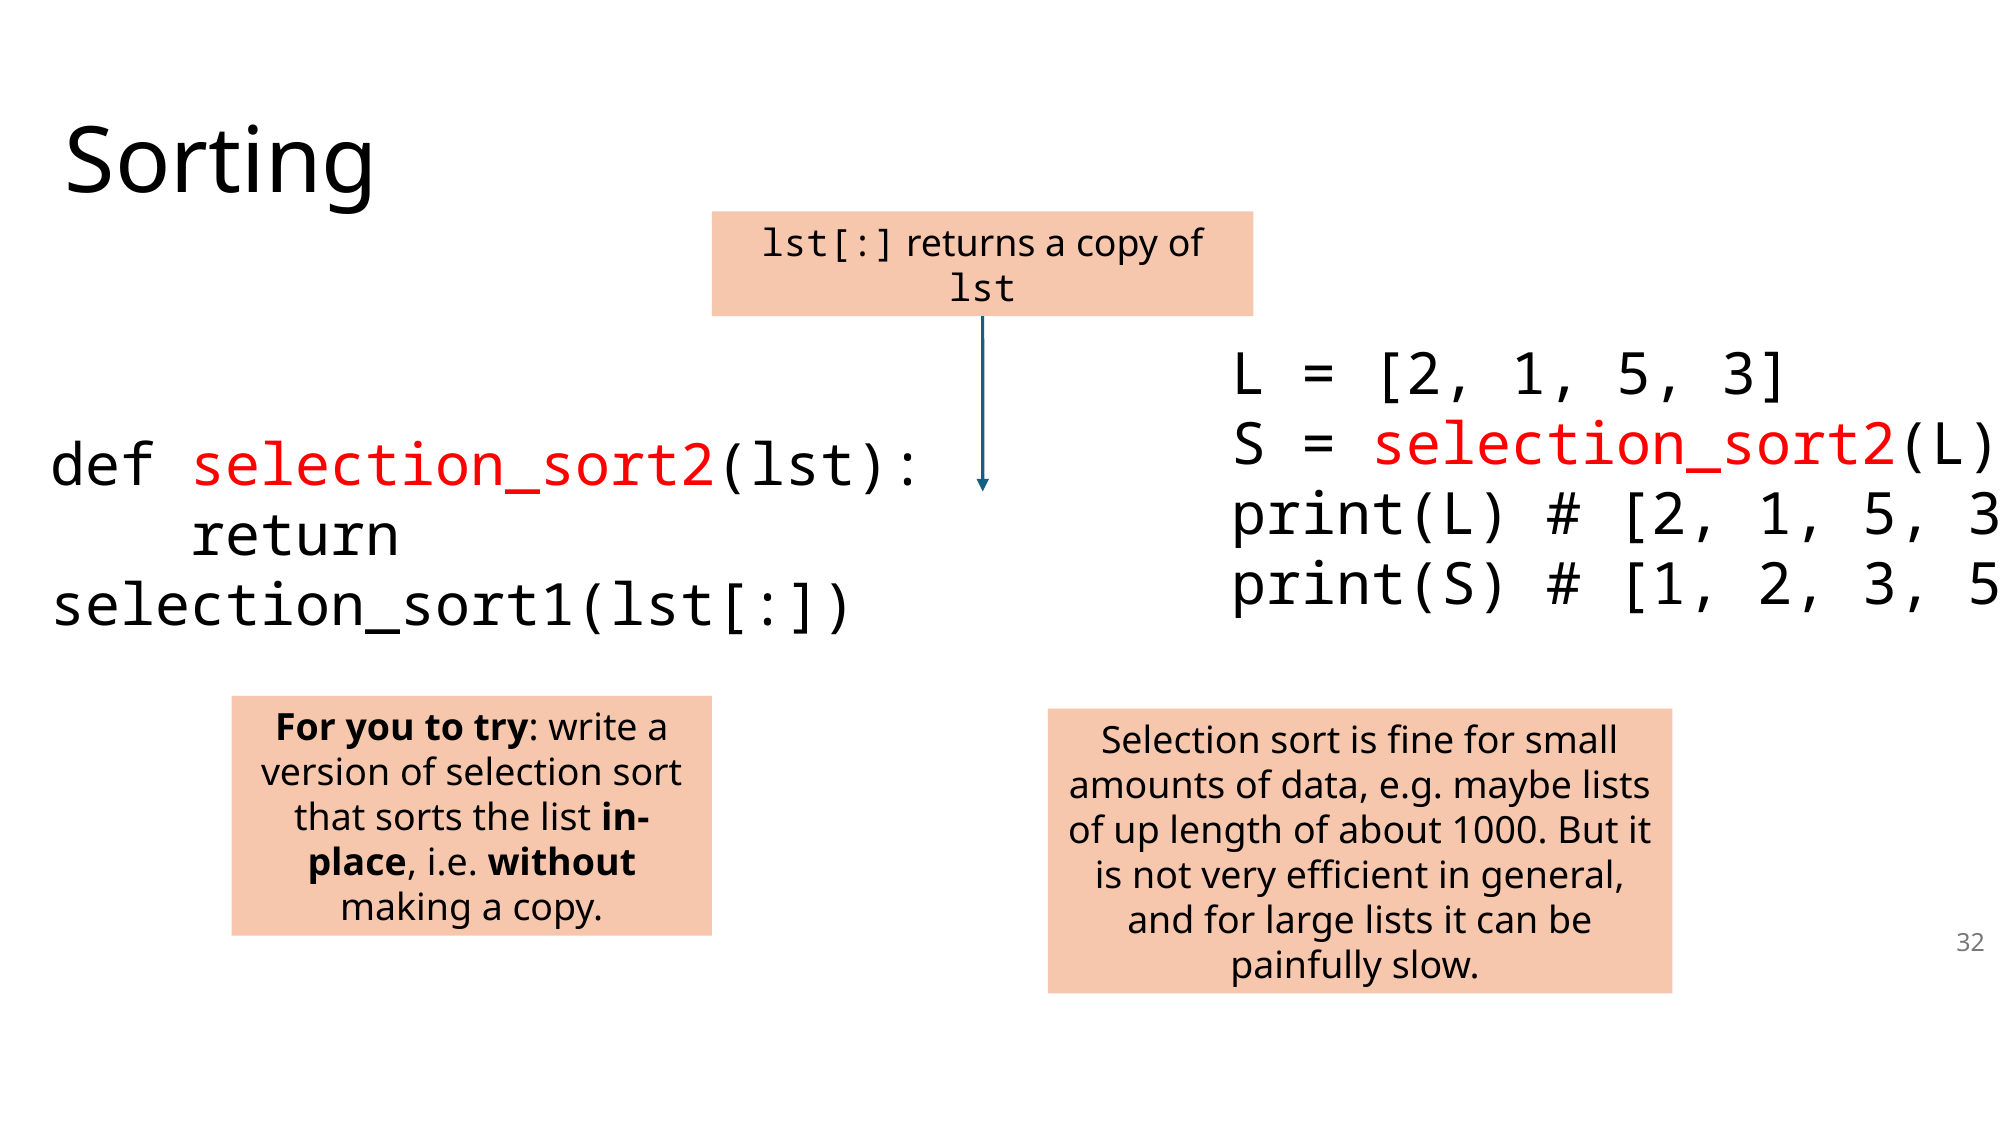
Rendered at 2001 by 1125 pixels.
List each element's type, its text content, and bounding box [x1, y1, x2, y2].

text_box lst[:] returns a copy of lst [711, 211, 1254, 317]
text_box Selection sort is fine for small amounts of data, e.g. maybe lists of up length of about 1000. But it is not very efficient in general, and for large lists it can be painfully slow. [1047, 708, 1673, 994]
text_box For you to try: write a version of selection sort that sorts the list in-place, i.e. without making a copy. [231, 695, 712, 936]
text_box L = [2, 1, 5, 3] S = selection_sort2(L) print(L) # [2, 1, 5, 3] print(S) # [1, 2, 3, 5] [1217, 328, 2000, 694]
text_box Sorting [49, 54, 592, 272]
slide_number 32 [1673, 913, 2000, 974]
text_box def selection_sort2(lst): return selection_sort1(lst[:]) [36, 419, 1254, 715]
